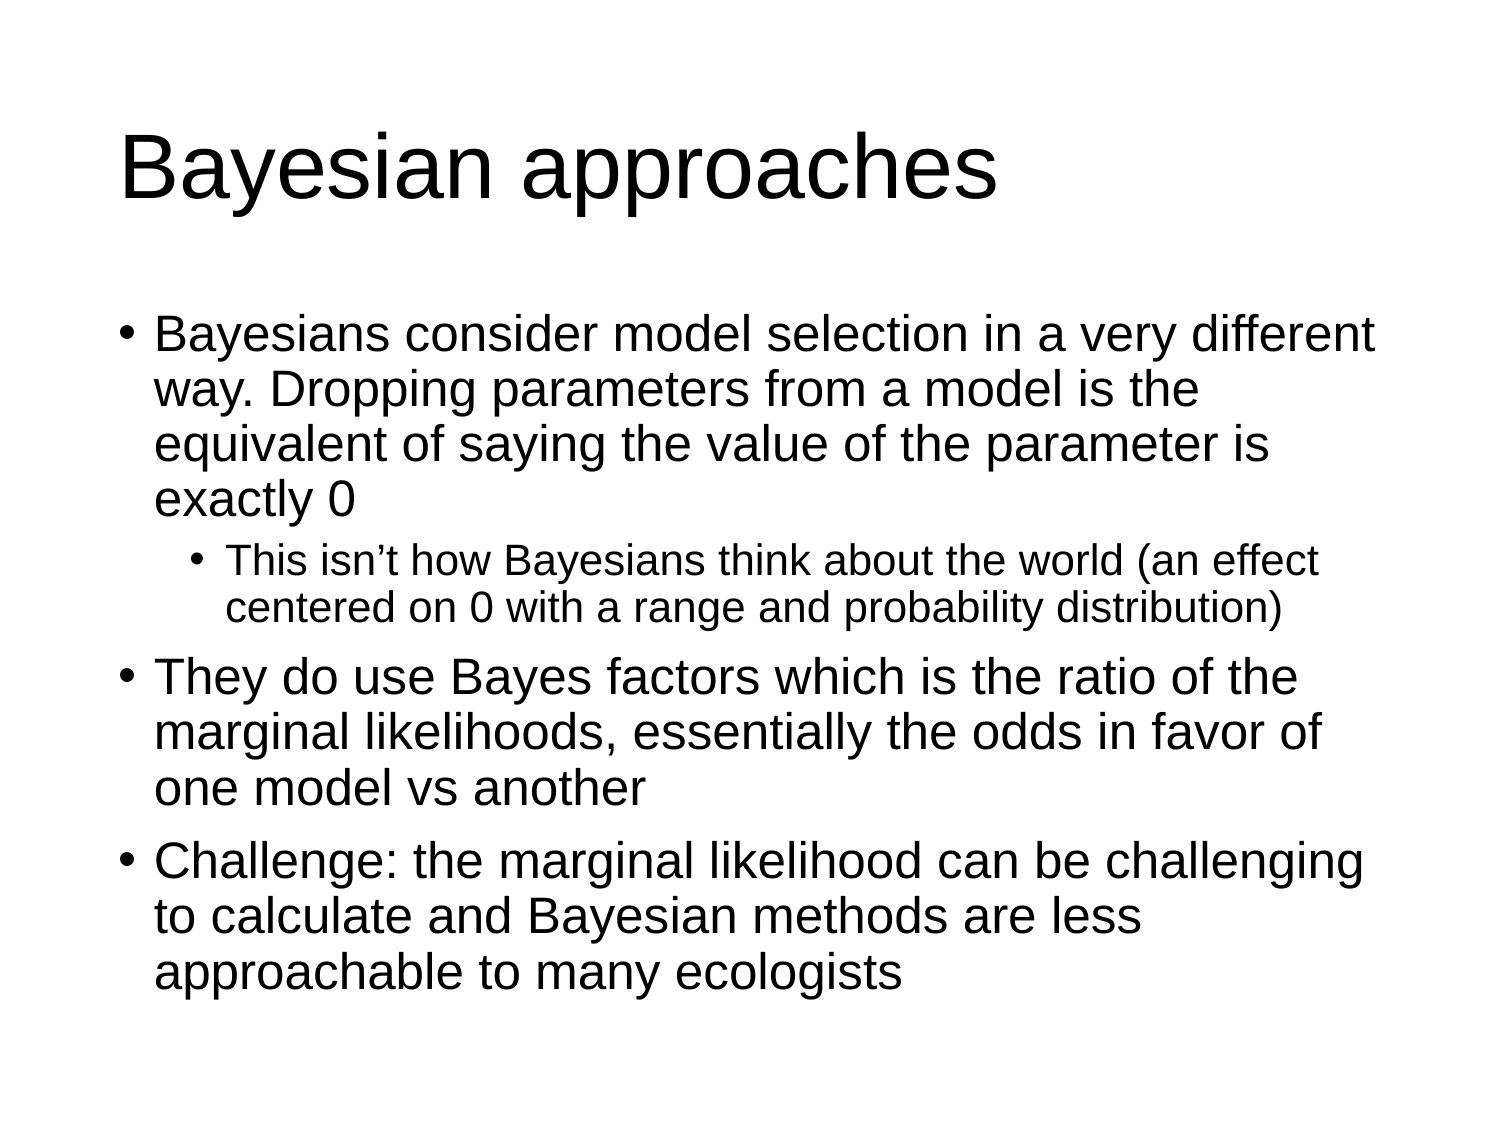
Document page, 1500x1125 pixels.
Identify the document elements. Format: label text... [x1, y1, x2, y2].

title Bayesian approaches [103, 59, 1397, 278]
list Bayesians consider model selection in a very different way. Dropping parameters from a model is the equivalent of saying the value of the parameter is exactly 0 This isn’t how Bayesians think about the world (an effect centered on 0 with a range and probability distribution) They do use Bayes factors which is the ratio of the marginal likelihoods, essentially the odds in favor of one model vs another Challenge: the marginal likelihood can be challenging to calculate and Bayesian methods are less approachable to many ecologists [103, 299, 1397, 1014]
